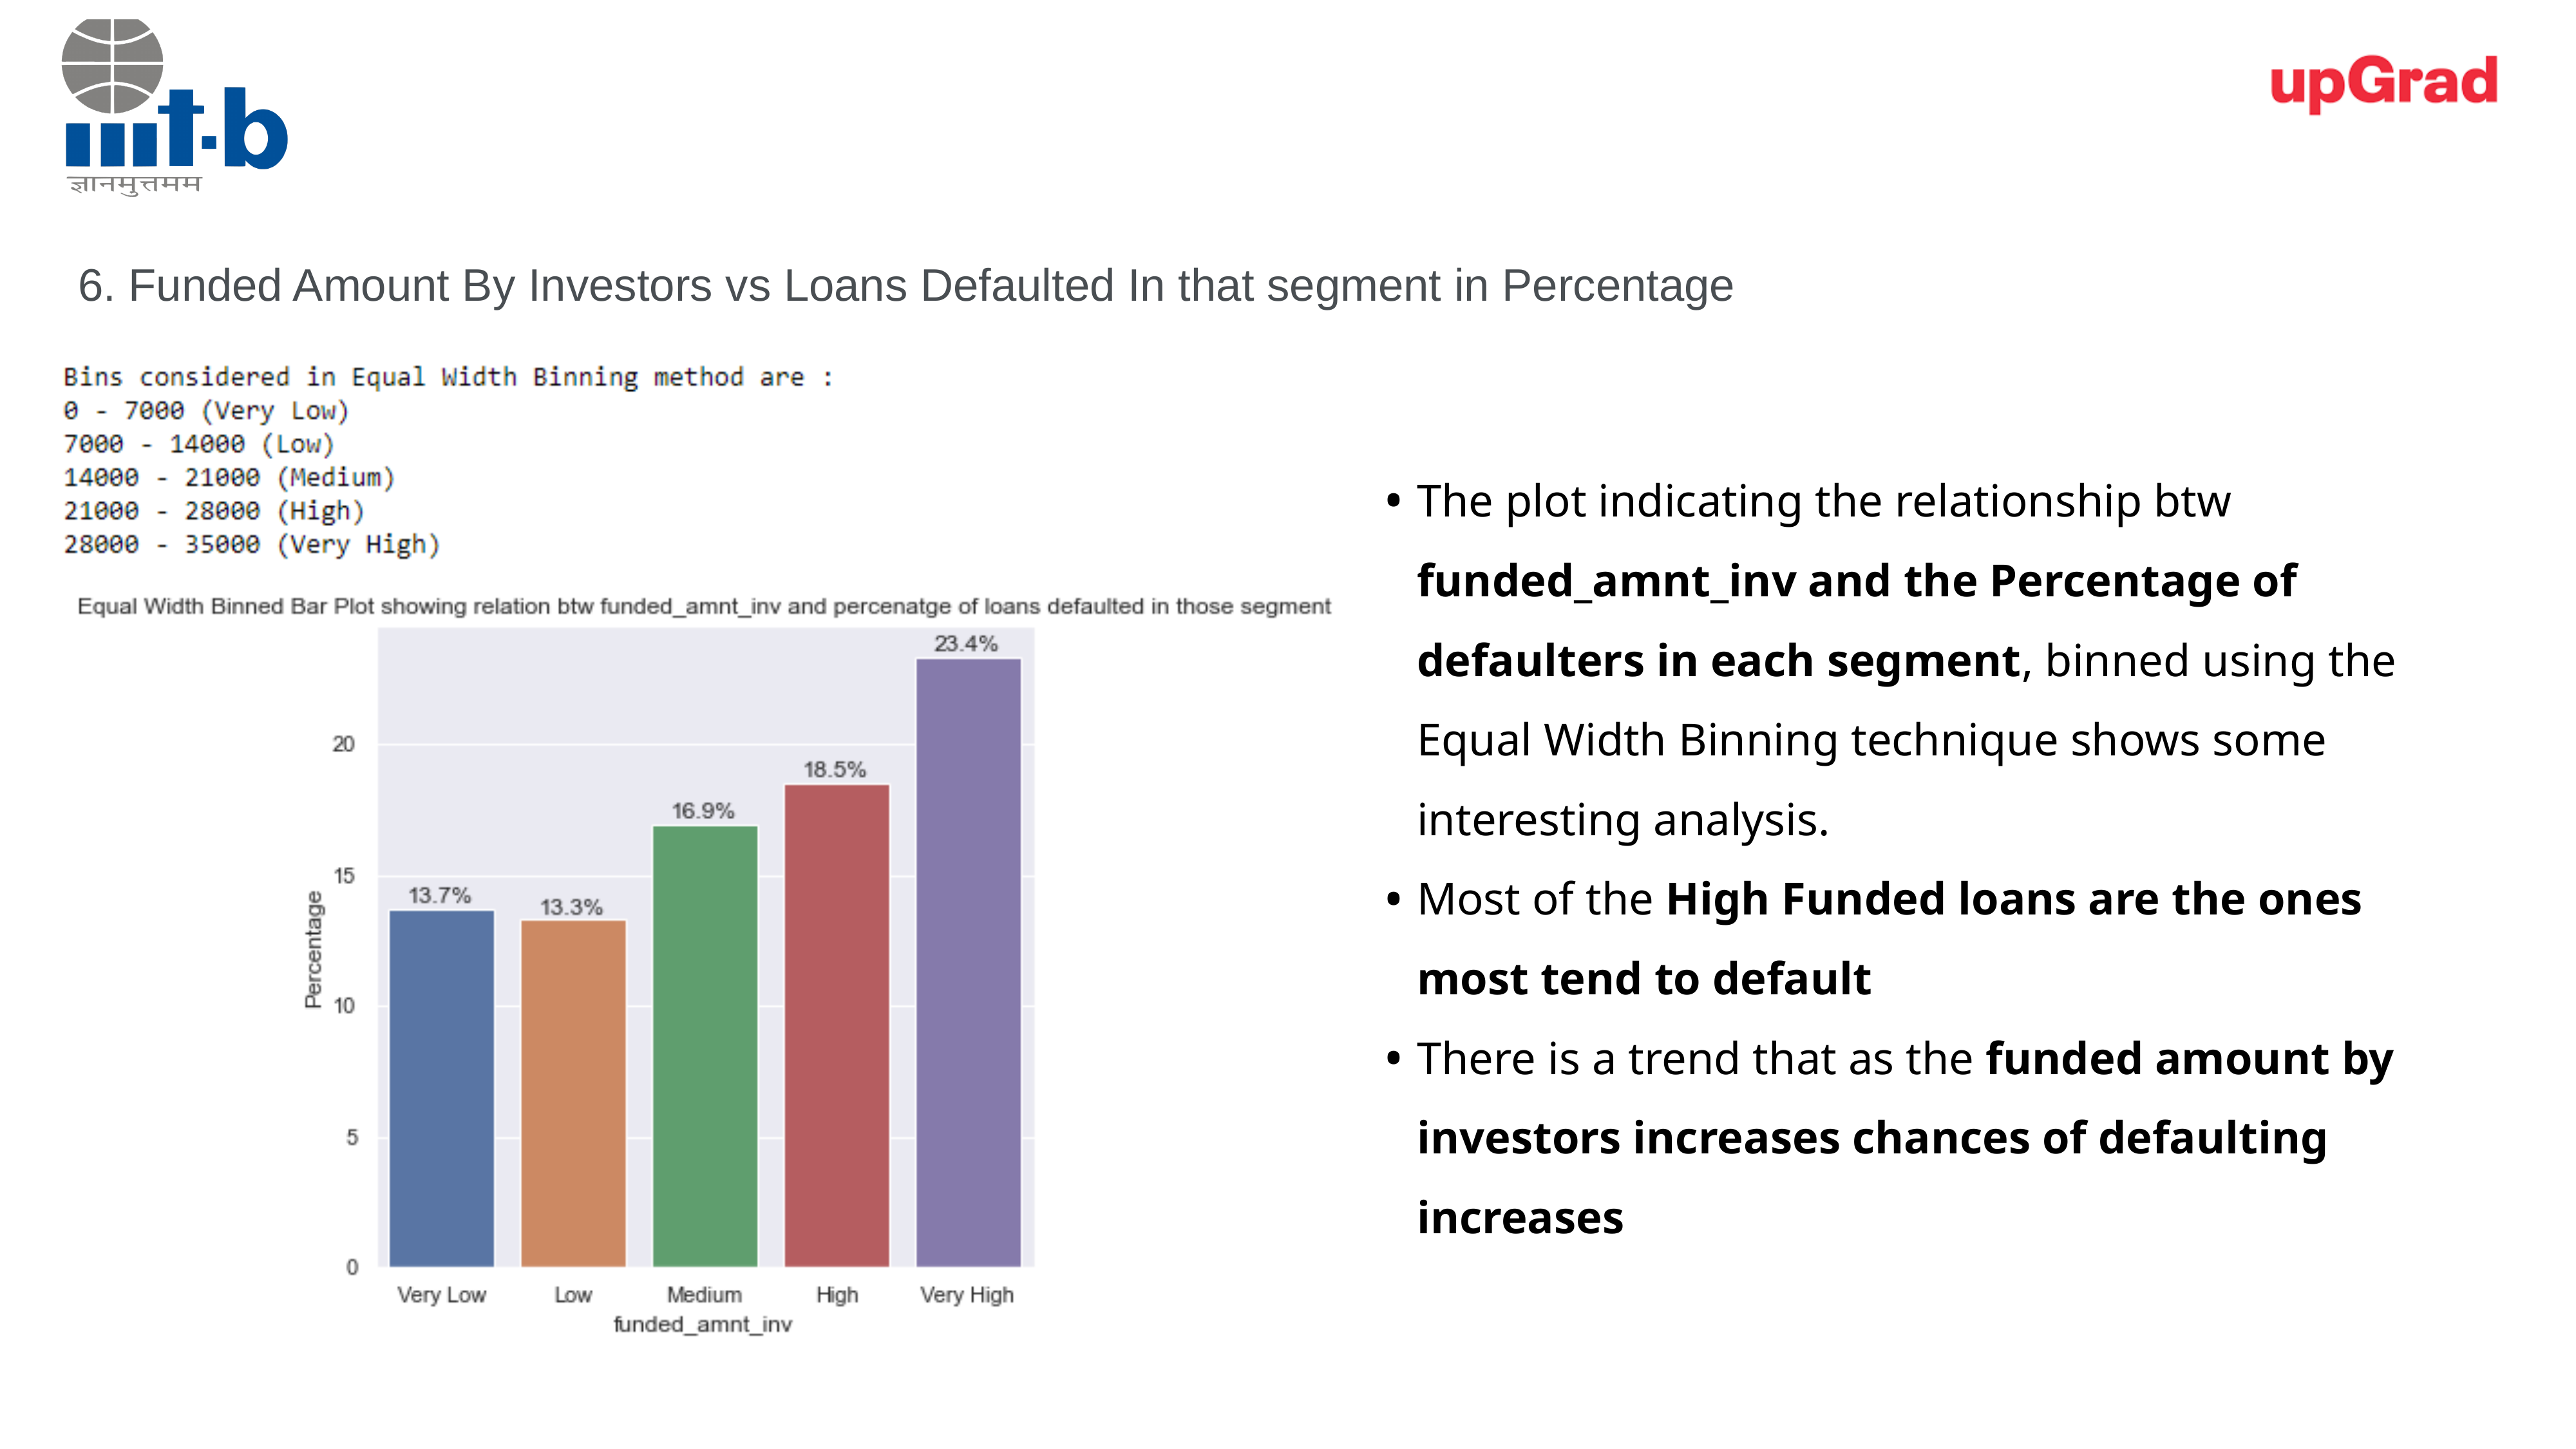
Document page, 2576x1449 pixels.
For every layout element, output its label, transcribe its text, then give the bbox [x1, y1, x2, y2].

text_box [2203, 7, 2570, 235]
picture [44, 355, 1350, 1364]
text_box 6. Funded Amount By Investors vs Loans Defaulted In that segment in Percentage [73, 251, 2188, 370]
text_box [26, 19, 330, 261]
text_box The plot indicating the relationship btw funded_amnt_inv and the Percentage of defaulters in each segment, binned using the Equal Width Binning technique shows some interesting analysis. Most of the High Funded loans are the ones most tend to default There is a trend that as the funded amount by investors increases chances of defaulting increases [1363, 441, 2409, 1396]
